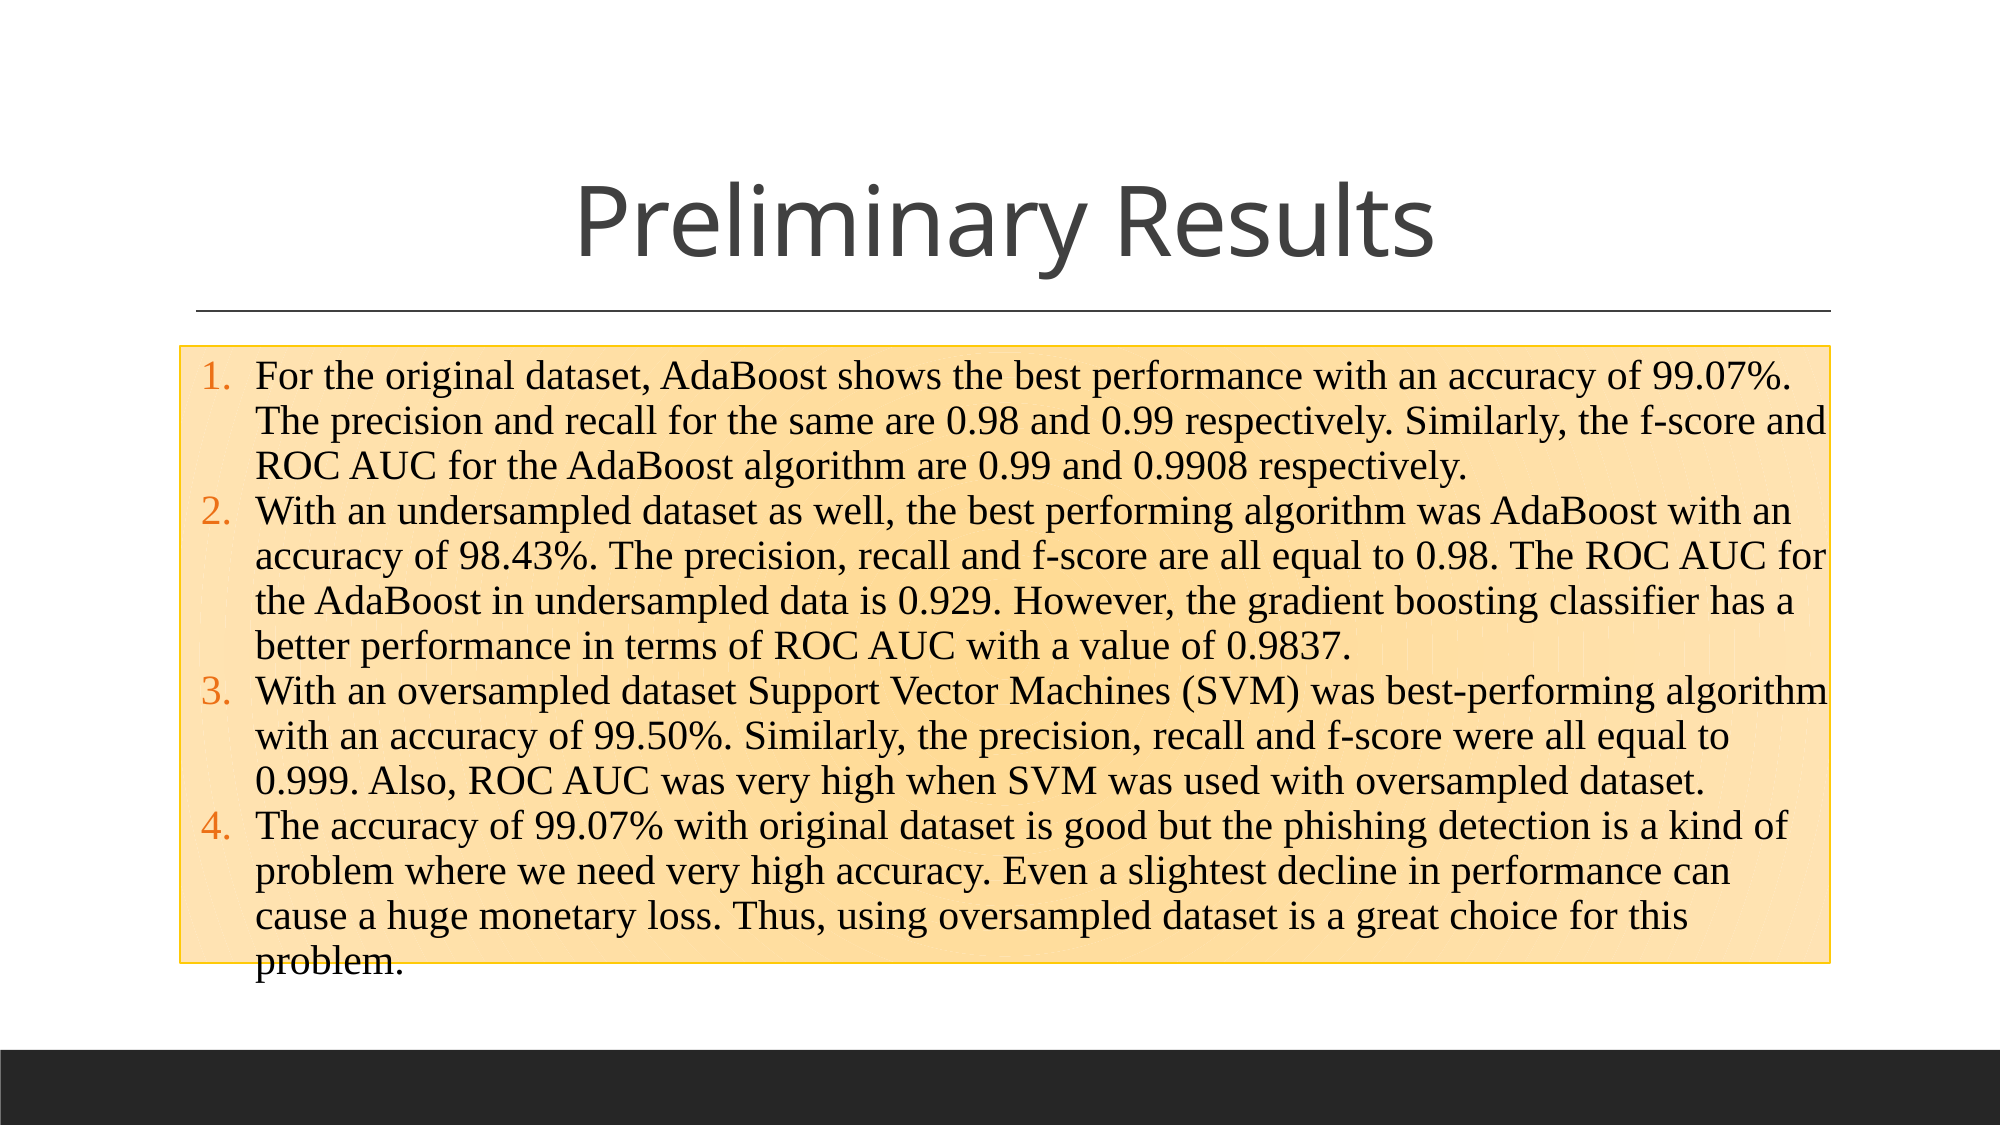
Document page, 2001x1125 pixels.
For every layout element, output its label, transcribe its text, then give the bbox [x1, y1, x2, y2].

title Preliminary Results [180, 47, 1830, 285]
list For the original dataset, AdaBoost shows the best performance with an accuracy of 99.07%. The precision and recall for the same are 0.98 and 0.99 respectively. Similarly, the f-score and ROC AUC for the AdaBoost algorithm are 0.99 and 0.9908 respectively. With an undersampled dataset as well, the best performing algorithm was AdaBoost with an accuracy of 98.43%. The precision, recall and f-score are all equal to 0.98. The ROC AUC for the AdaBoost in undersampled data is 0.929. However, the gradient boosting classifier has a better performance in terms of ROC AUC with a value of 0.9837. With an oversampled dataset Support Vector Machines (SVM) was best-performing algorithm with an accuracy of 99.50%. Similarly, the precision, recall and f-score were all equal to 0.999. Also, ROC AUC was very high when SVM was used with oversampled dataset. The accuracy of 99.07% with original dataset is good but the phishing detection is a kind of problem where we need very high accuracy. Even a slightest decline in performance can cause a huge monetary loss. Thus, using oversampled dataset is a great choice for this problem. [179, 345, 1831, 964]
